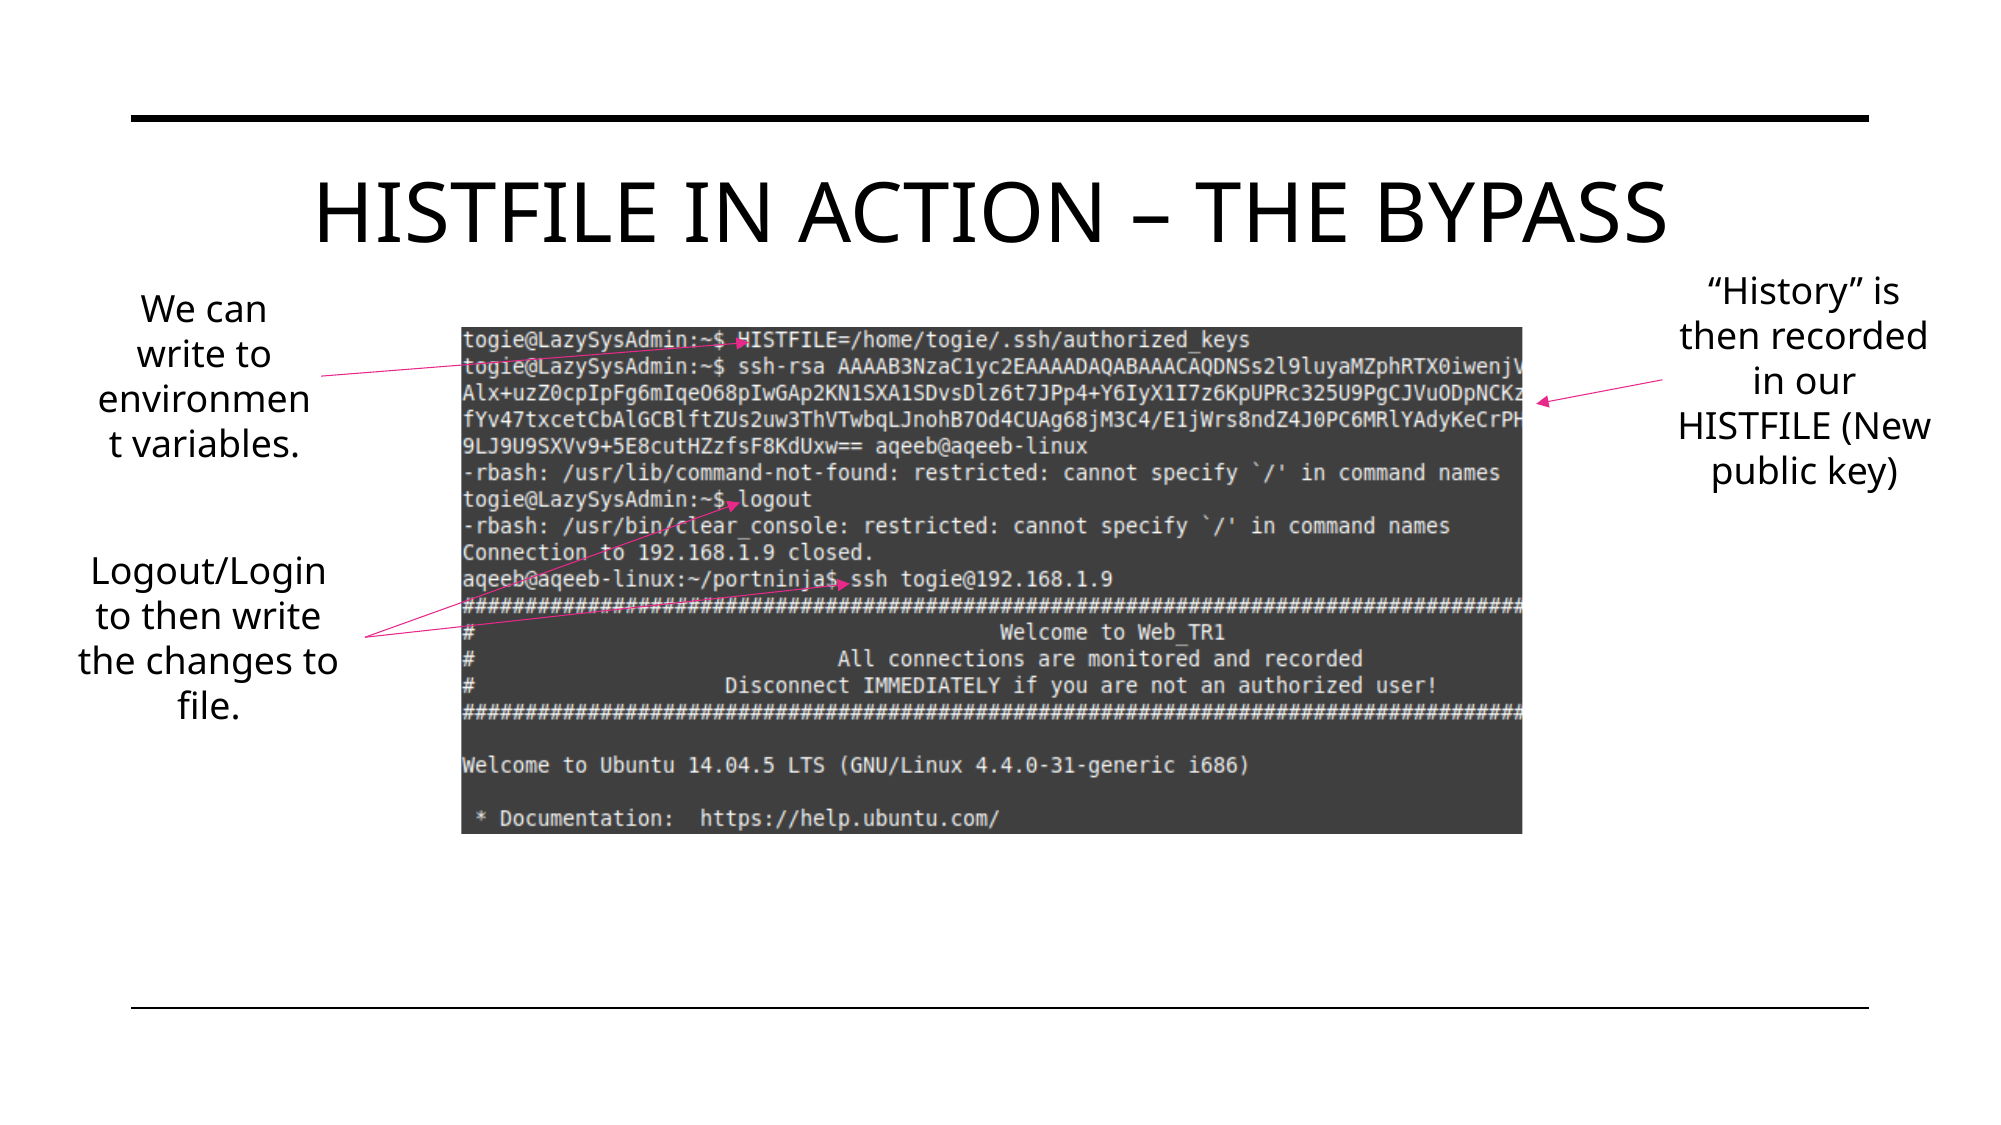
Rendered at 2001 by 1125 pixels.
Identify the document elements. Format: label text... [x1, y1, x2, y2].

title Histfile in action – The bypass [114, 151, 1869, 377]
picture [461, 327, 1523, 834]
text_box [364, 583, 851, 616]
text_box “History” is then recorded in our HISTFILE (New public key) [1662, 259, 1947, 500]
text_box We can write to environment variables. [79, 277, 330, 473]
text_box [321, 342, 749, 377]
text_box Logout/Login to then write the changes to file. [52, 539, 365, 735]
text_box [364, 502, 740, 583]
